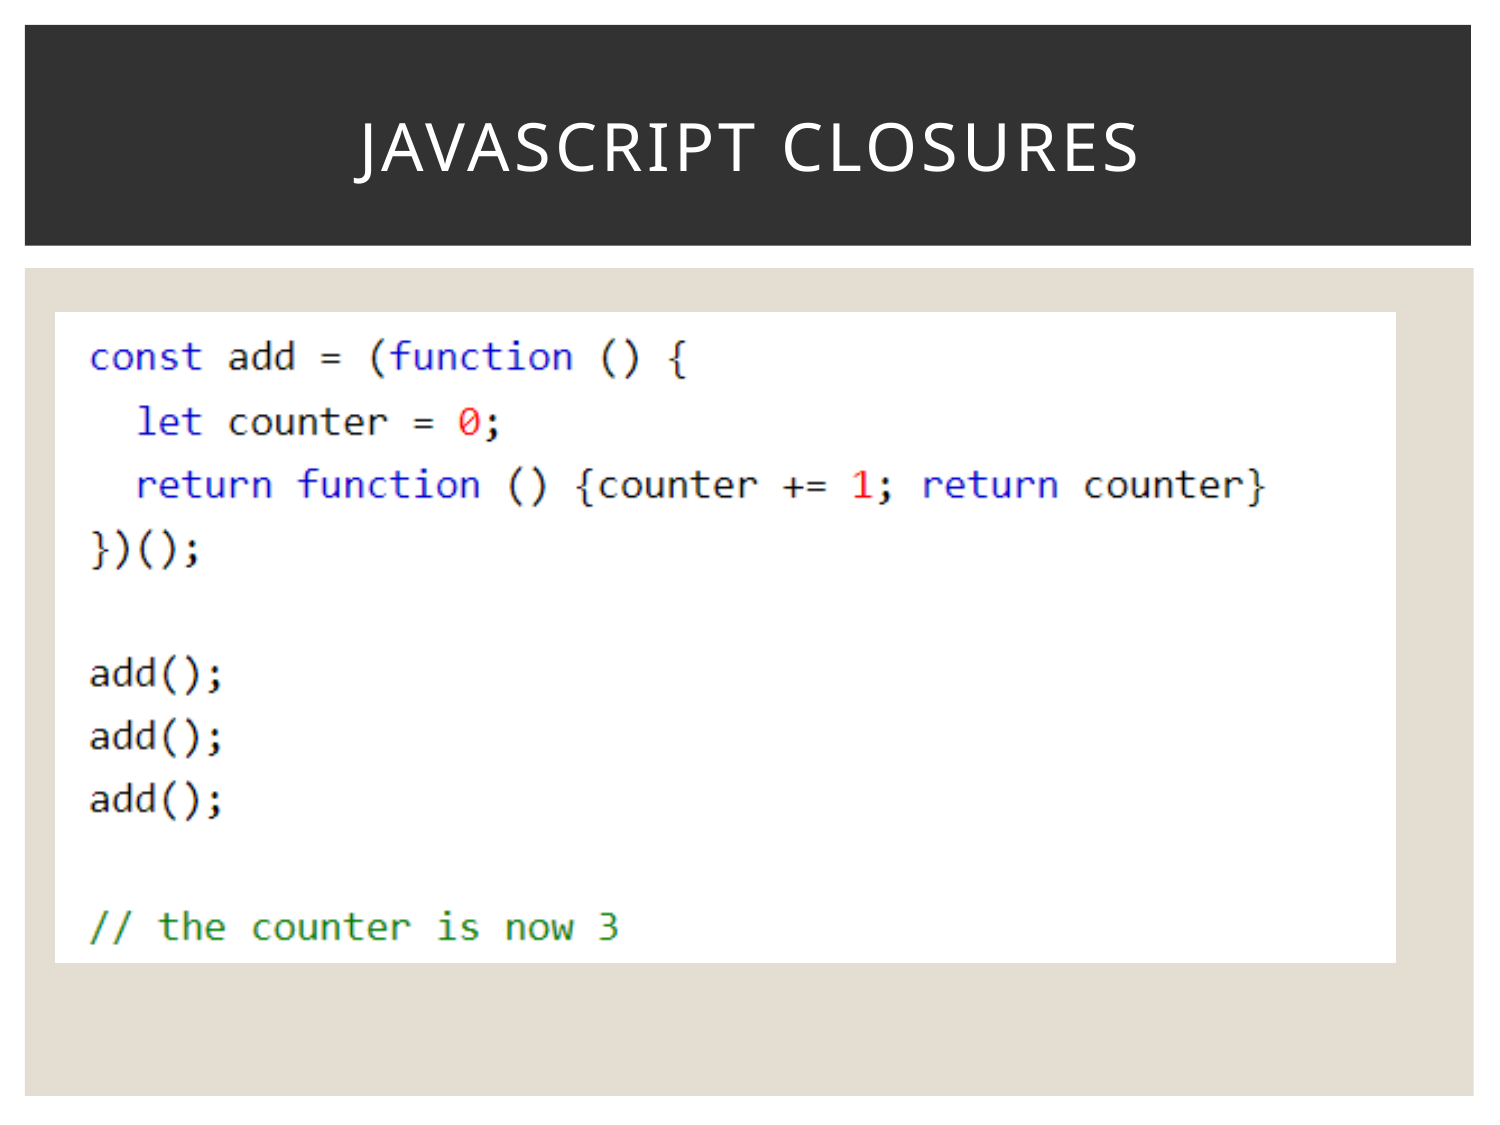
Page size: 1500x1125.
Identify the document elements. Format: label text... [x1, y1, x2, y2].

title JavaScript Closures [62, 58, 1438, 232]
picture [55, 312, 1397, 963]
